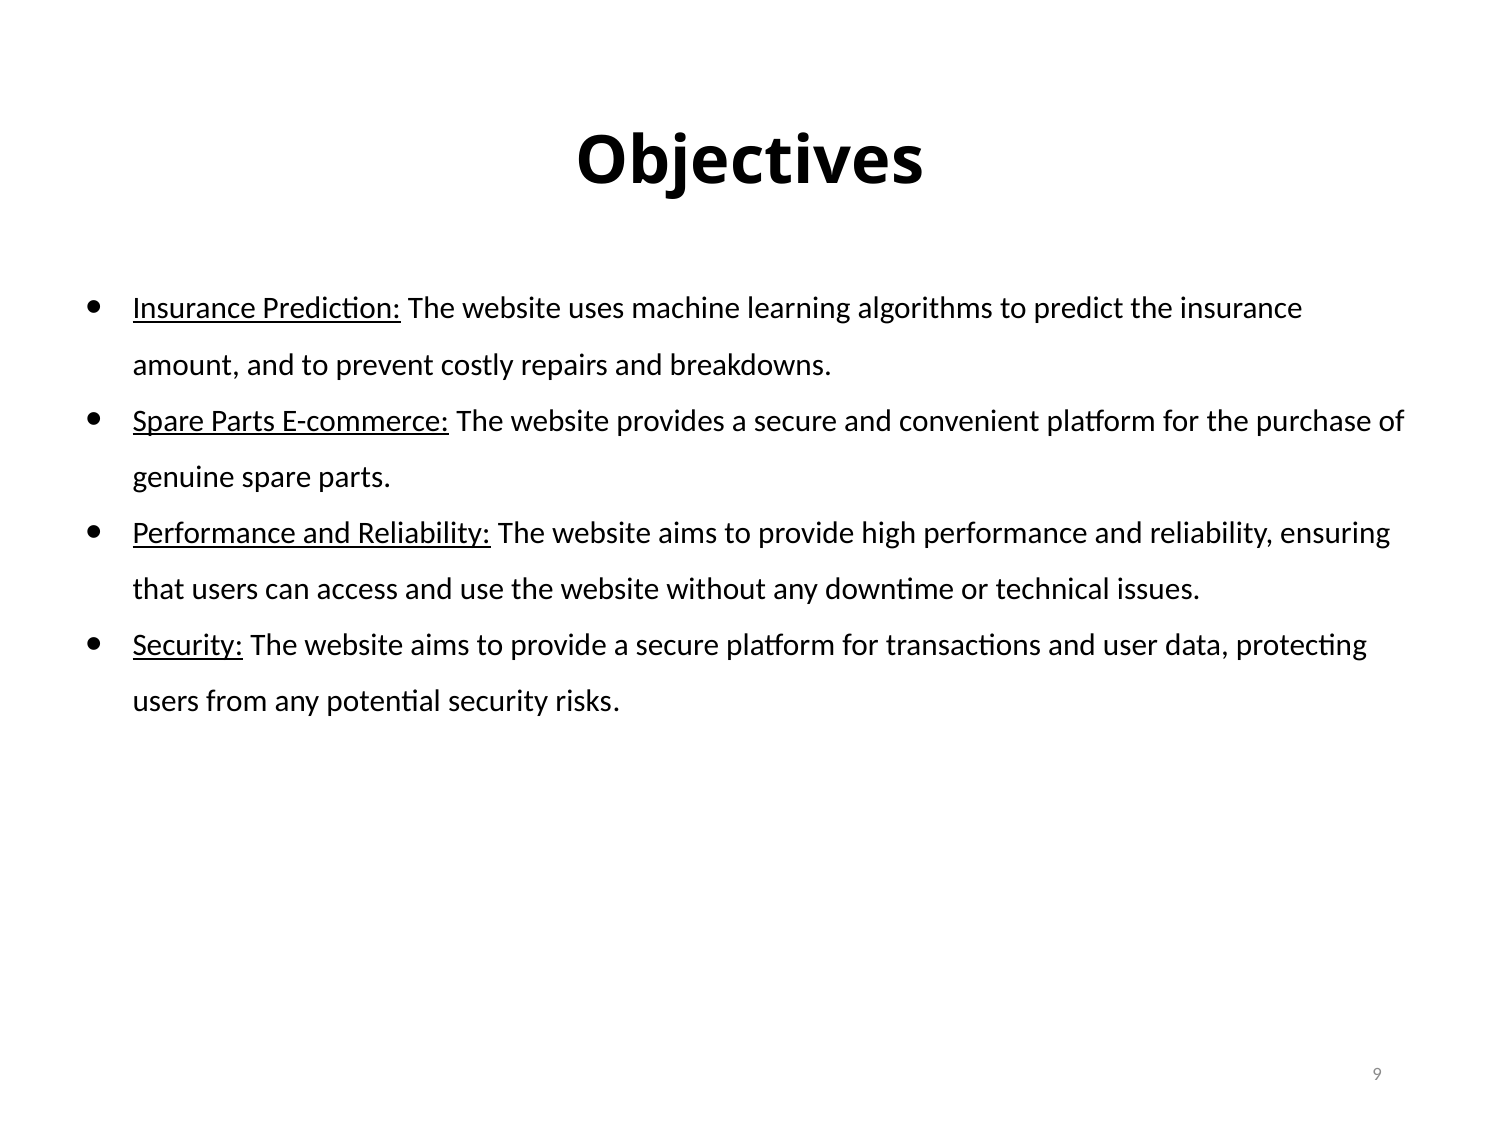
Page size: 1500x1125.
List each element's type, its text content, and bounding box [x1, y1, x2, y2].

slide_number 9 [1059, 1042, 1397, 1103]
text_box Objectives [70, 109, 1430, 204]
text_box Insurance Prediction: The website uses machine learning algorithms to predict the insurance amount, and to prevent costly repairs and breakdowns. Spare Parts E-commerce: The website provides a secure and convenient platform for the purchase of genuine spare parts. Performance and Reliability: The website aims to provide high performance and reliability, ensuring that users can access and use the website without any downtime or technical issues. Security: The website aims to provide a secure platform for transactions and user data, protecting users from any potential security risks. [70, 261, 1430, 766]
